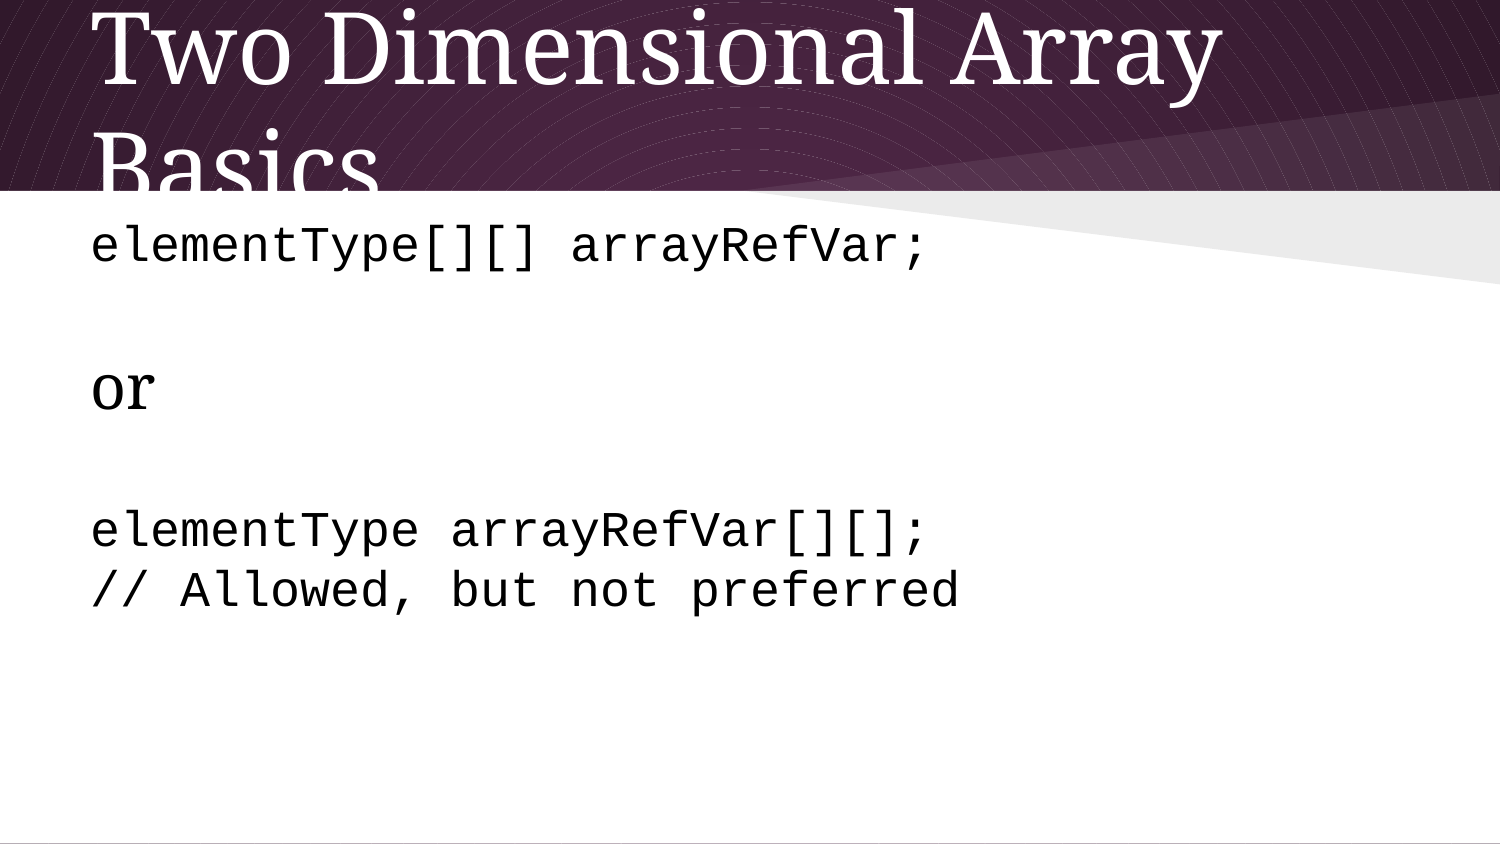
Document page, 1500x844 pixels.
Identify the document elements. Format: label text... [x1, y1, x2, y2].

title Two Dimensional Array Basics [75, 33, 1500, 175]
list elementType[][] arrayRefVar; or elementType arrayRefVar[][]; // Allowed, but not preferred [75, 196, 1425, 808]
